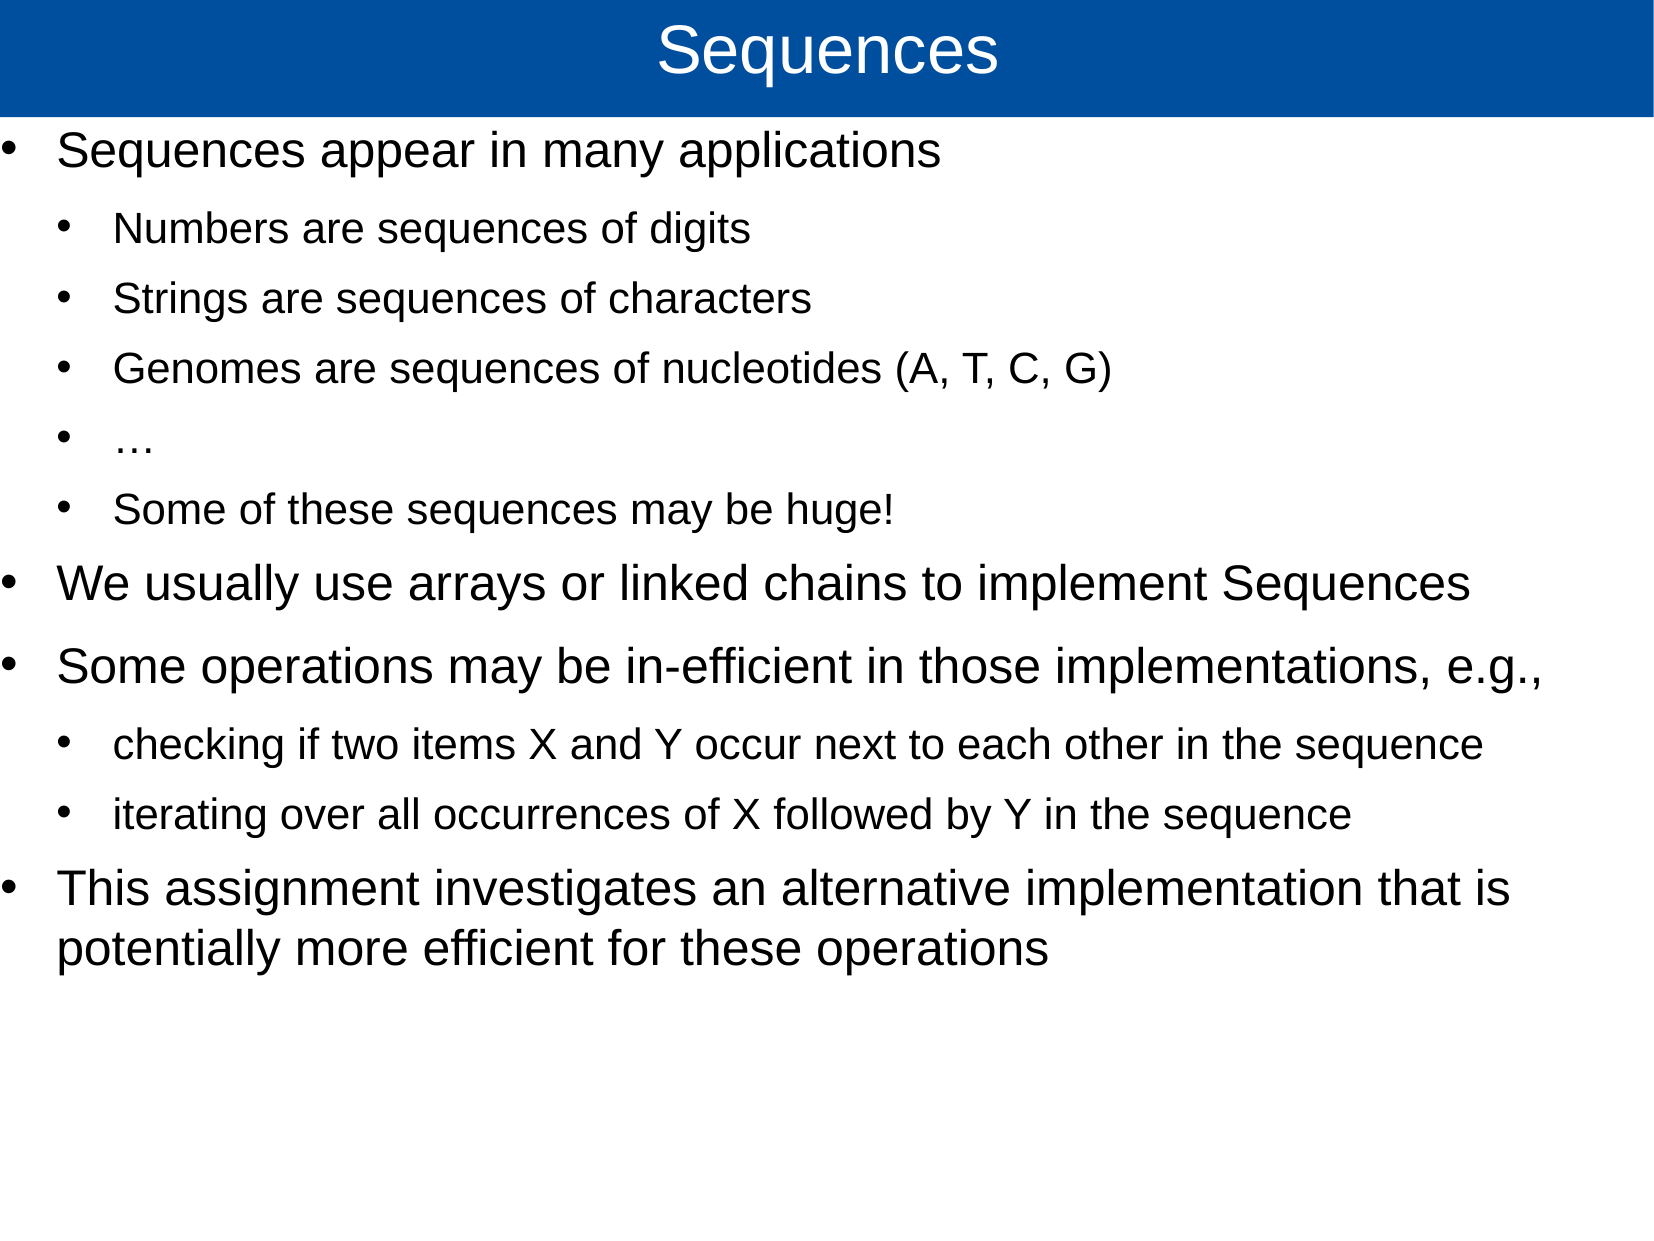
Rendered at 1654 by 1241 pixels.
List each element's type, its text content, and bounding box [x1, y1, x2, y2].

list Sequences appear in many applications Numbers are sequences of digits Strings are sequences of characters Genomes are sequences of nucleotides (A, T, C, G) … Some of these sequences may be huge! We usually use arrays or linked chains to implement Sequences Some operations may be in-efficient in those implementations, e.g., checking if two items X and Y occur next to each other in the sequence iterating over all occurrences of X followed by Y in the sequence This assignment investigates an alternative implementation that is potentially more efficient for these operations [0, 117, 1654, 1195]
title Sequences [0, 0, 1654, 117]
